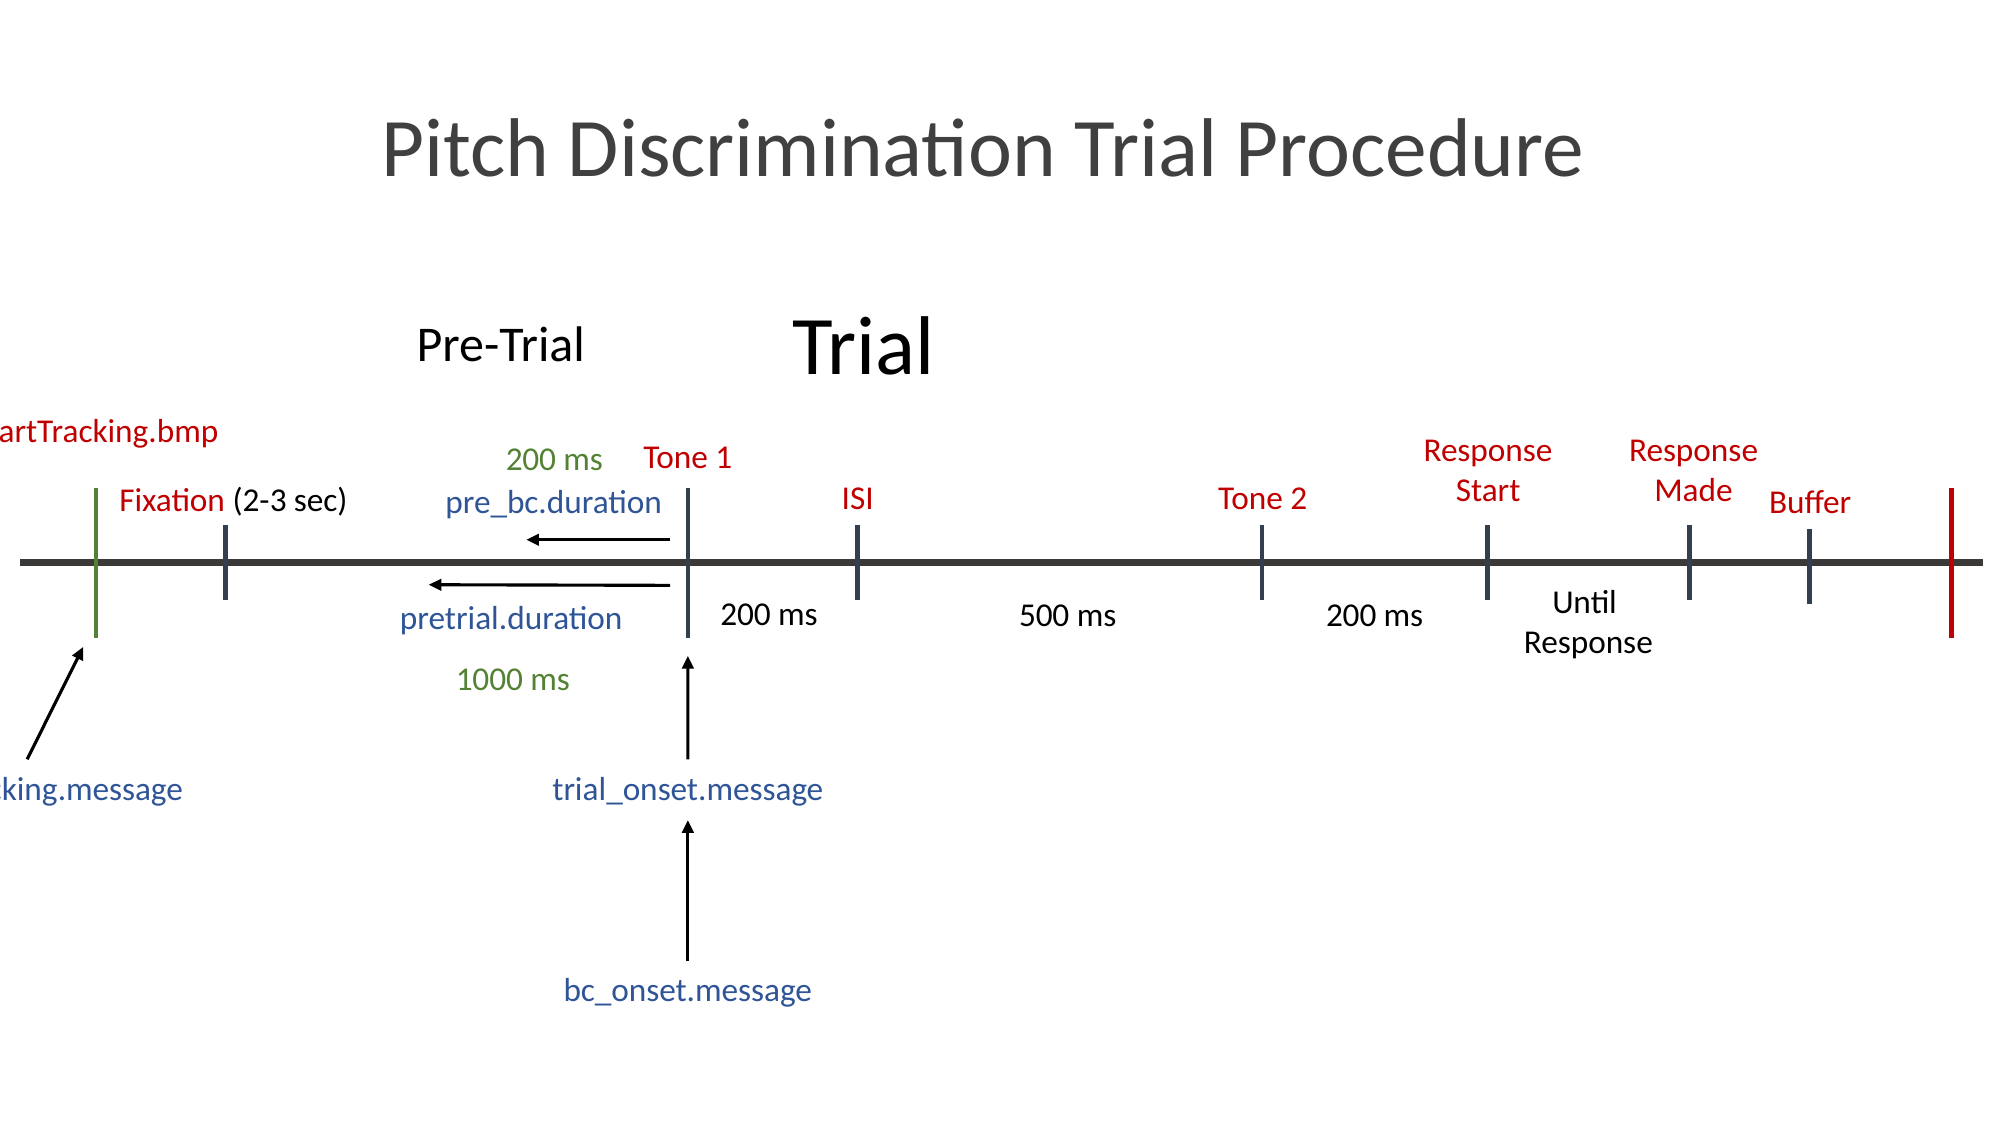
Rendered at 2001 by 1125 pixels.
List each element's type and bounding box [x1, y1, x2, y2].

text_box [0, 85, 1983, 1017]
